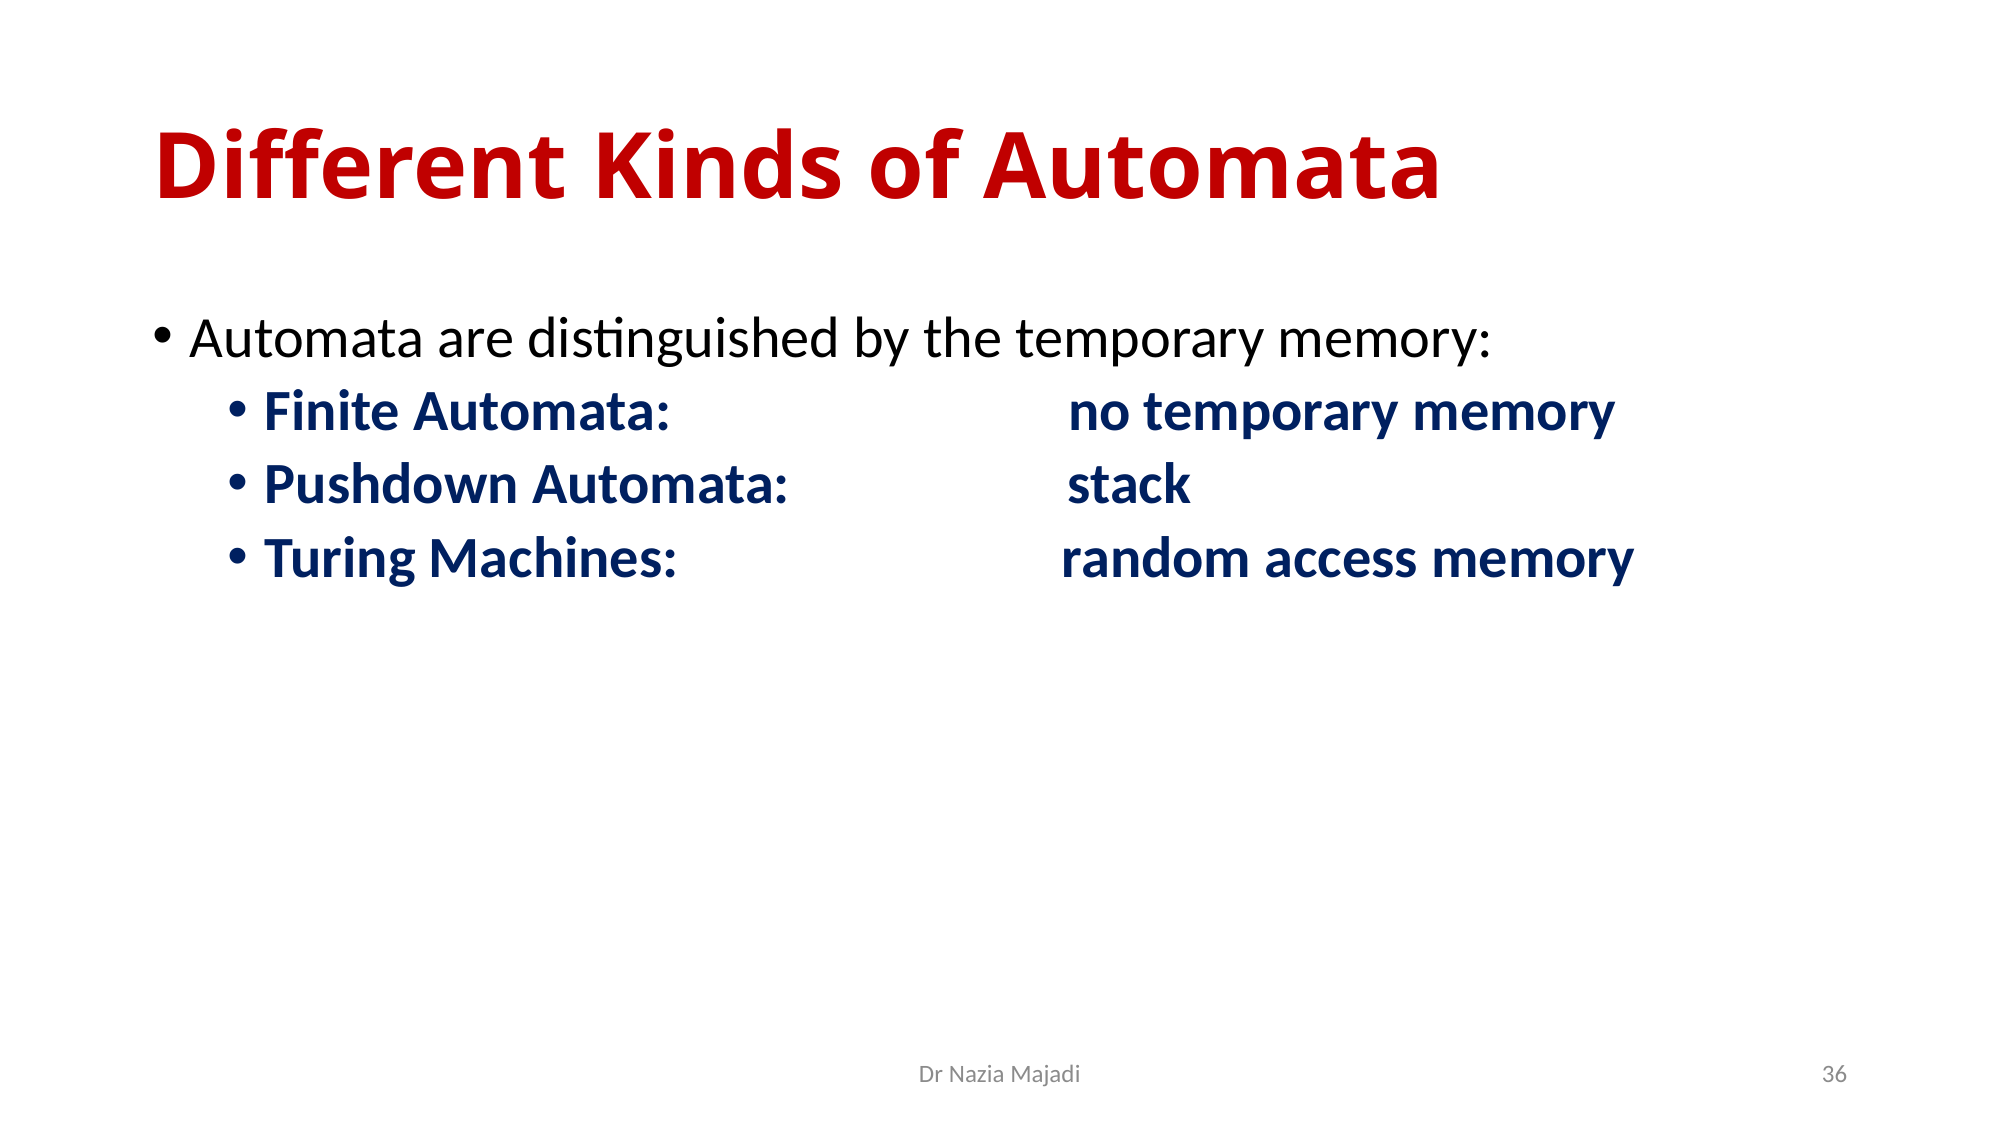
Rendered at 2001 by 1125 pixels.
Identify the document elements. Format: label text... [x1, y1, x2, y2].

slide_number 36 [1412, 1042, 1863, 1103]
title Different Kinds of Automata [137, 59, 1863, 278]
footer Dr Nazia Majadi [662, 1042, 1338, 1103]
list Automata are distinguished by the temporary memory: Finite Automata: no temporary memory Pushdown Automata: stack Turing Machines: random access memory [137, 299, 1863, 1014]
